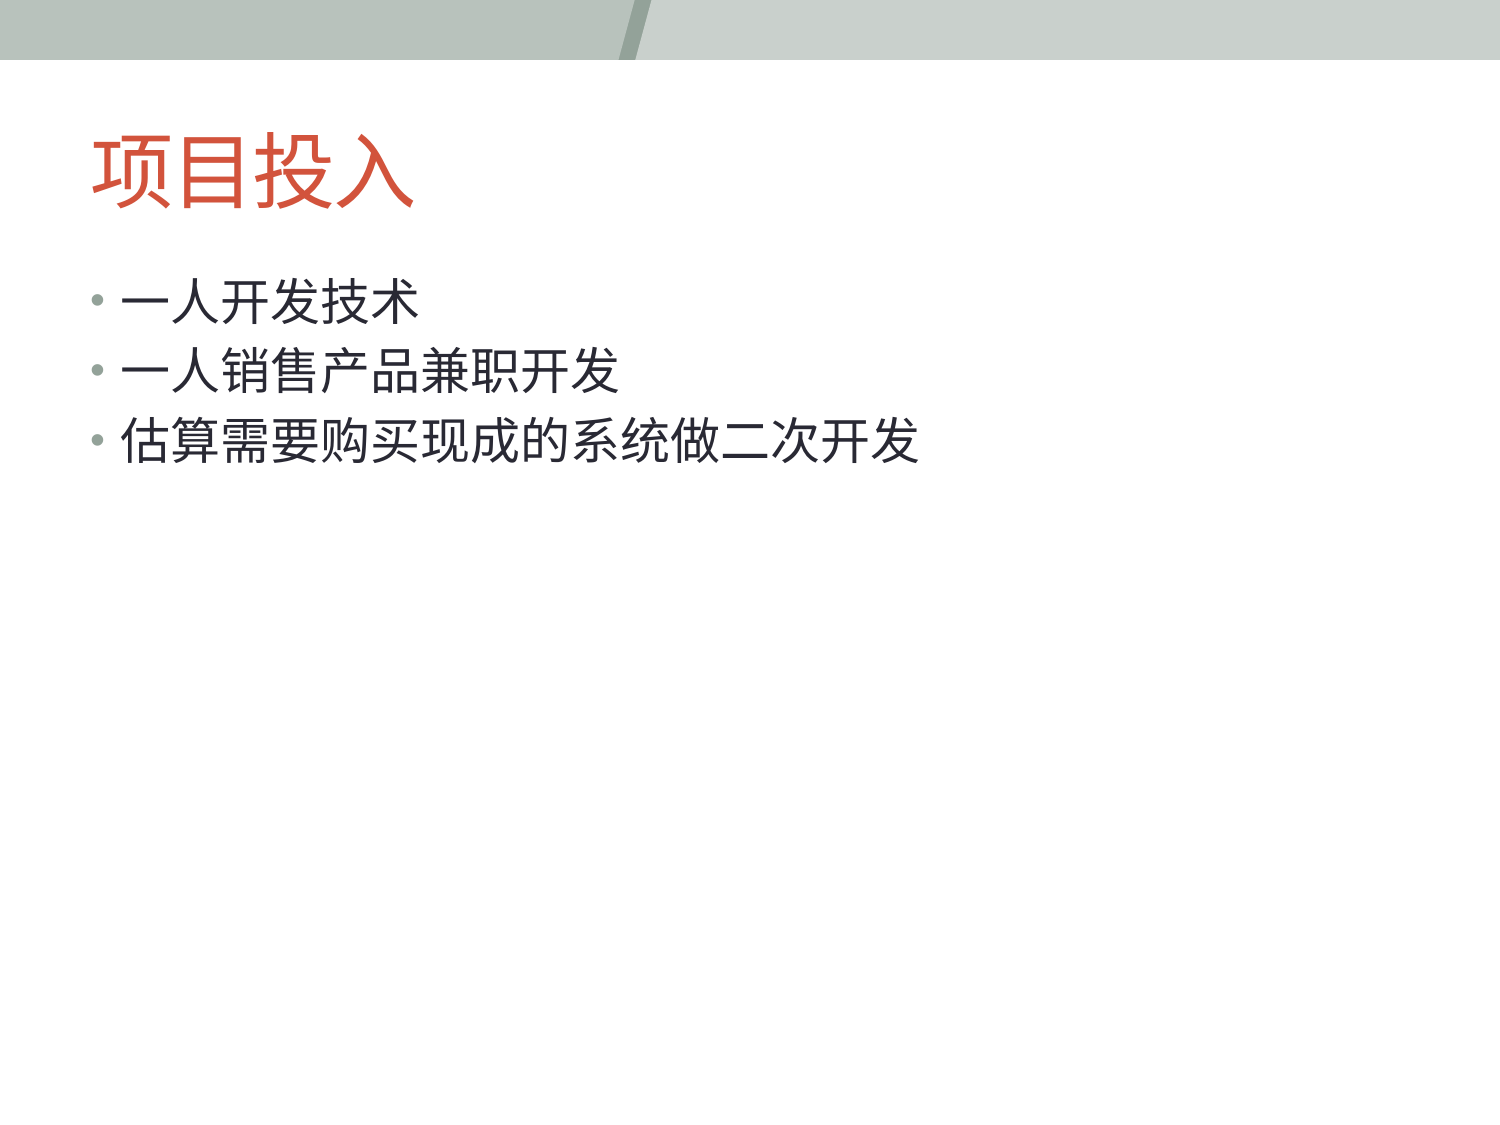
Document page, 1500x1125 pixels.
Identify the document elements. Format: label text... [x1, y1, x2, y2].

title 项目投入 [75, 87, 1425, 250]
list 一人开发技术 一人销售产品兼职开发 估算需要购买现成的系统做二次开发 [75, 262, 1425, 1063]
